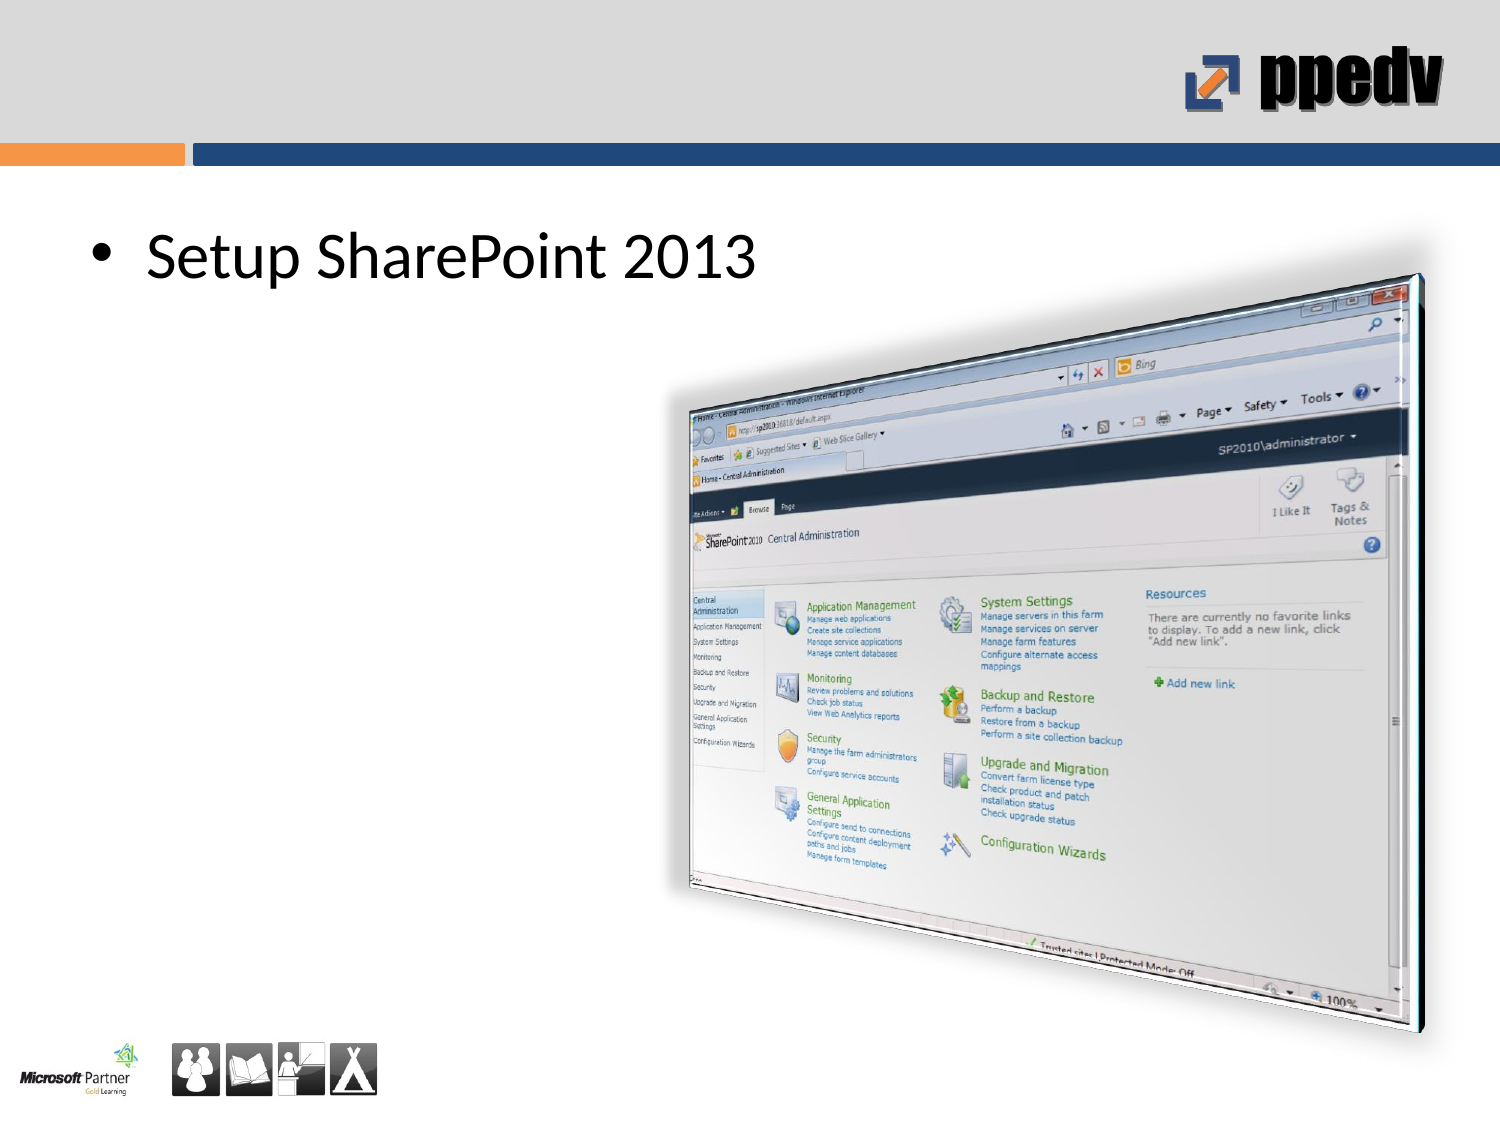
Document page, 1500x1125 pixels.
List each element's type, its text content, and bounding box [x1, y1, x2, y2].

text_box [649, 185, 1476, 1099]
picture [5, 1023, 396, 1118]
title Setup SharePoint 2013 [87, 211, 649, 400]
picture [1175, 40, 1465, 123]
